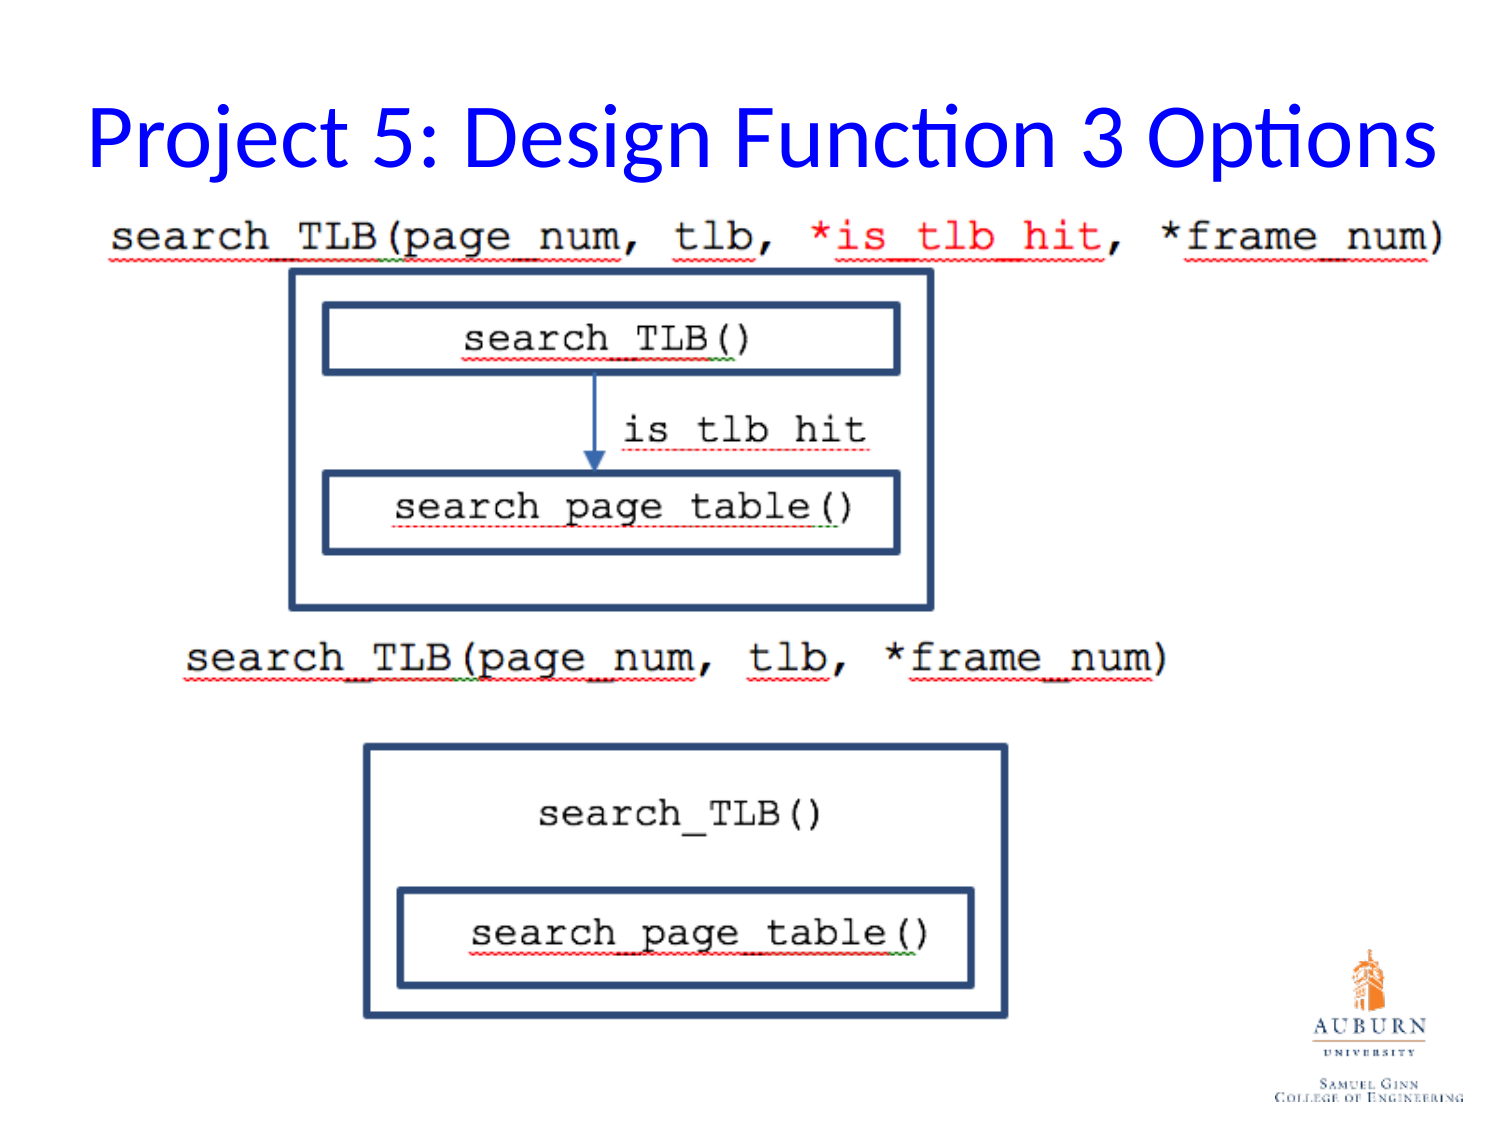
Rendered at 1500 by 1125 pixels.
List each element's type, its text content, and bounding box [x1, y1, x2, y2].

picture [74, 212, 1453, 626]
title Project 5: Design Function 3 Options [63, 62, 1464, 200]
picture [1275, 949, 1463, 1102]
picture [162, 637, 1199, 1026]
